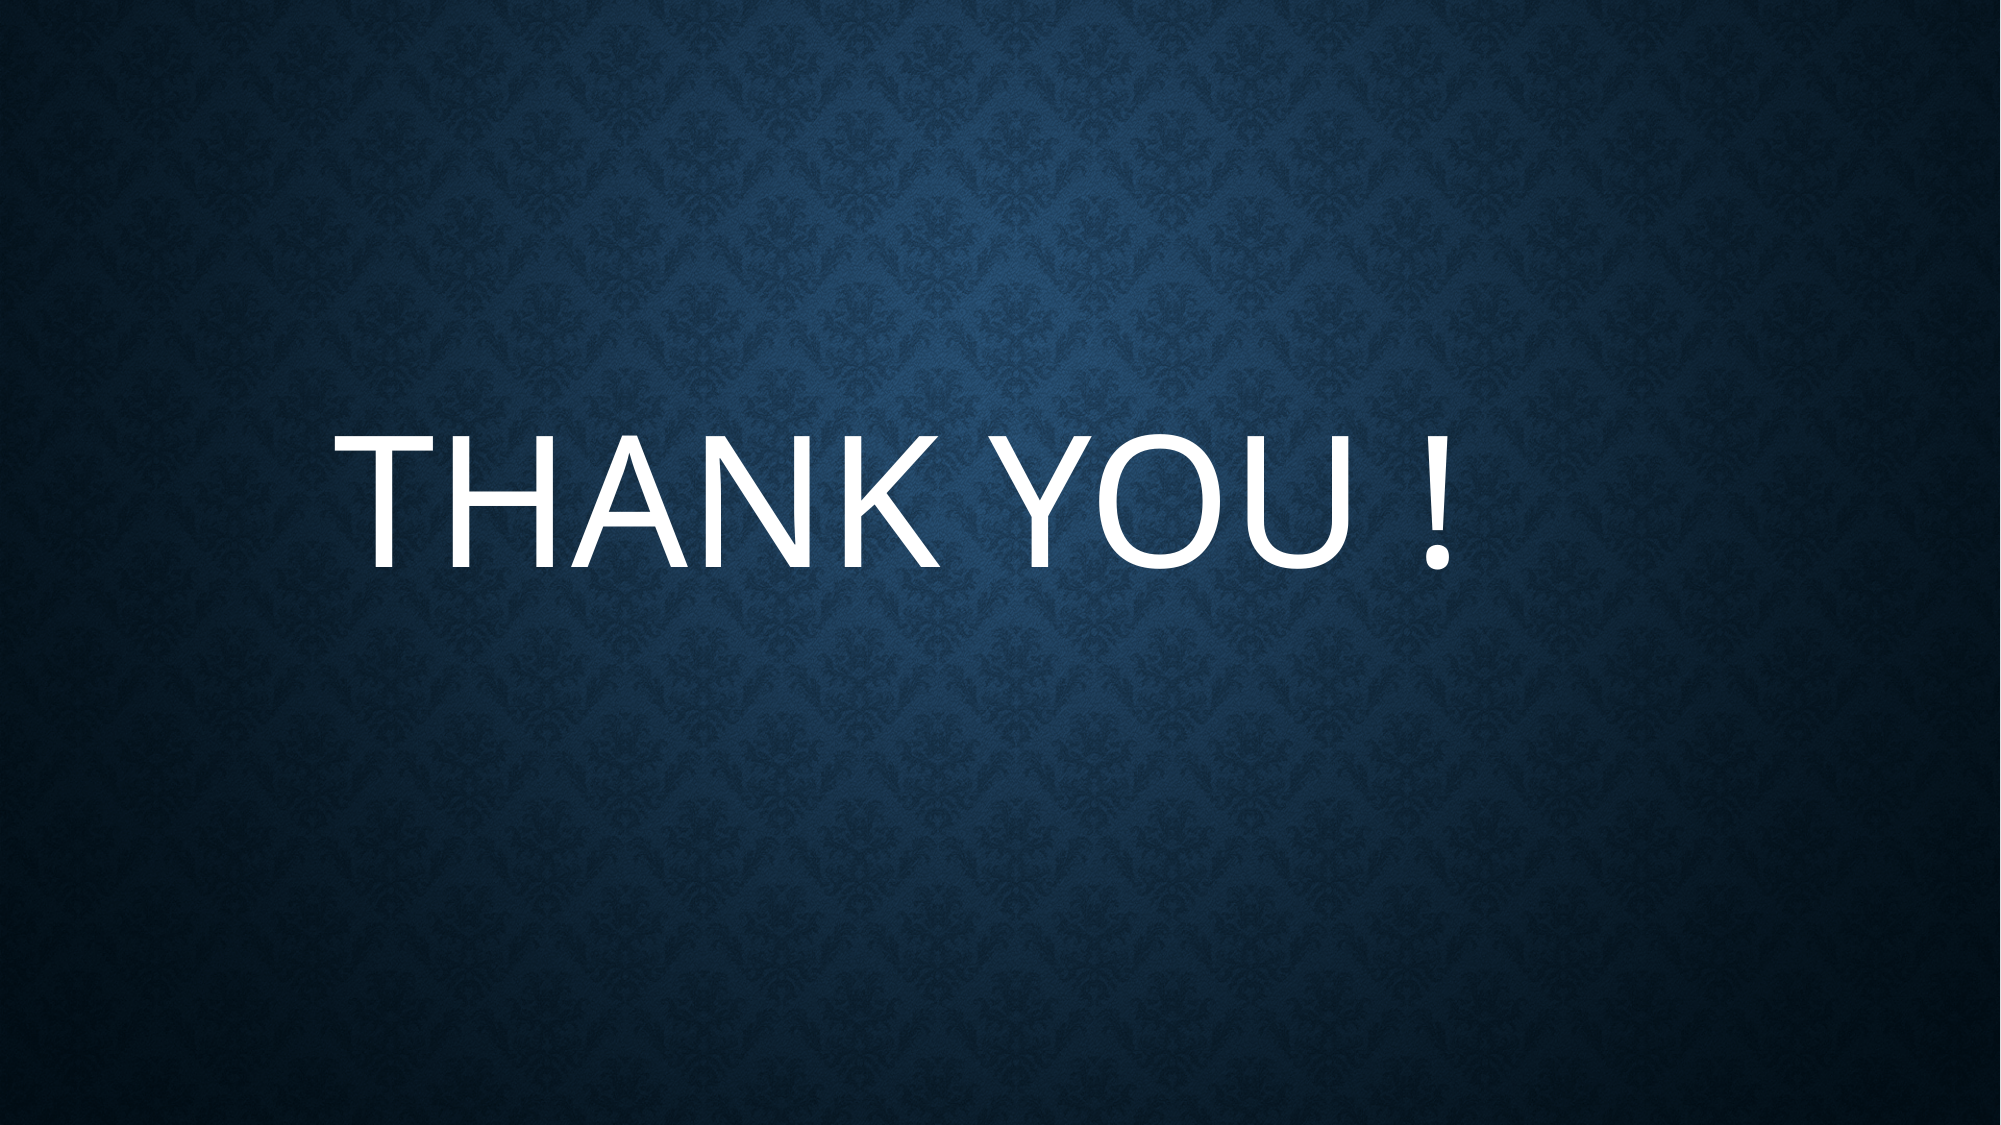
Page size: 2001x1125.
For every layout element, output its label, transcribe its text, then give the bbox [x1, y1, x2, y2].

list THANK YOU ! [318, 333, 2000, 940]
